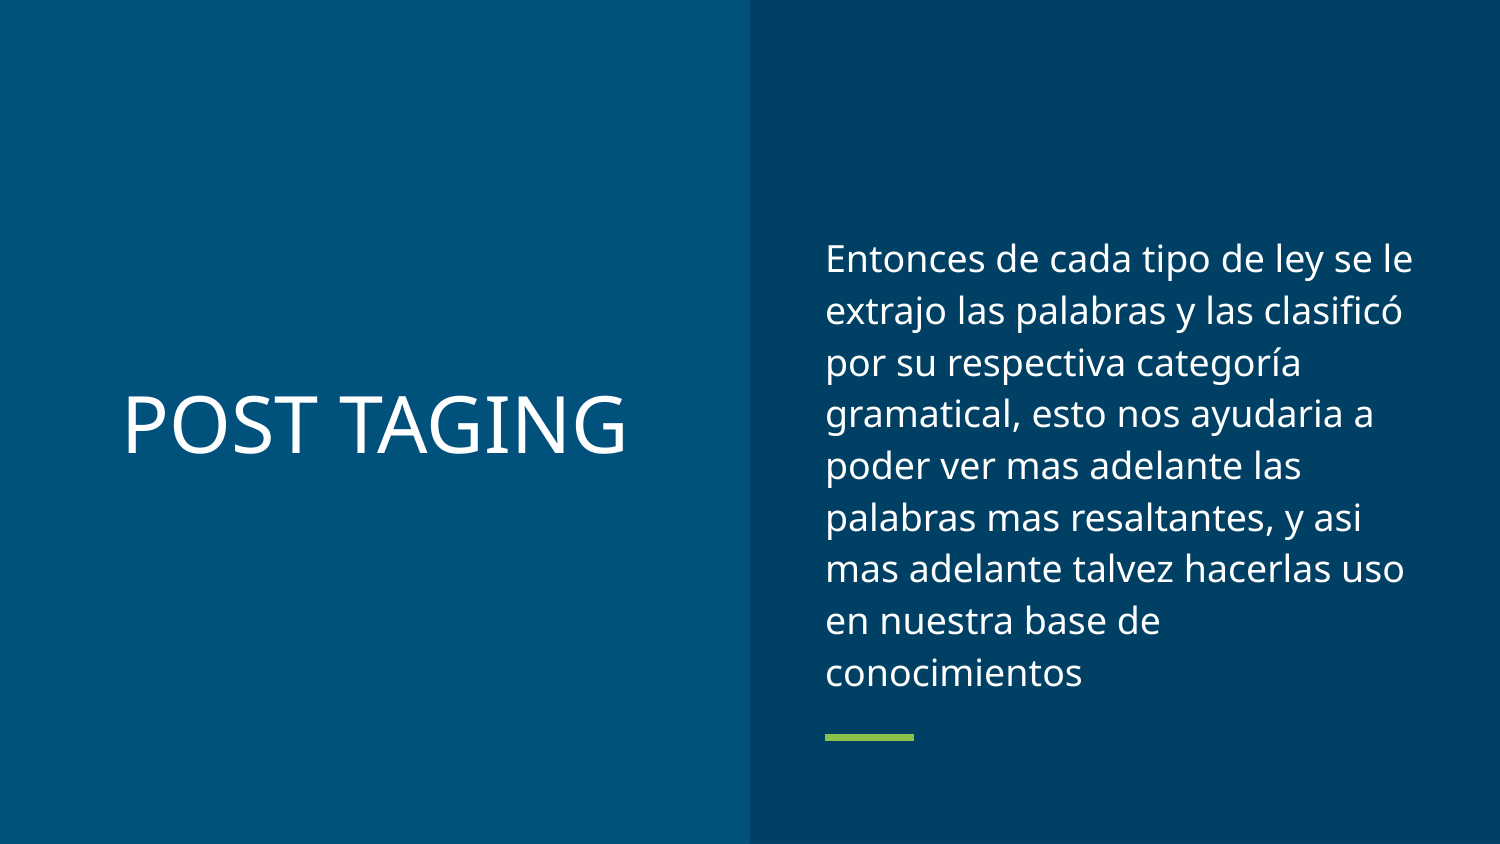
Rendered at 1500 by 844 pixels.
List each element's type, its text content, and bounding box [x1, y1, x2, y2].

title POST TAGING [43, 298, 708, 546]
list Entonces de cada tipo de ley se le extrajo las palabras y las clasificó por su respectiva categoría gramatical, esto nos ayudaria a poder ver mas adelante las palabras mas resaltantes, y asi mas adelante talvez hacerlas uso en nuestra base de conocimientos [810, 118, 1440, 725]
